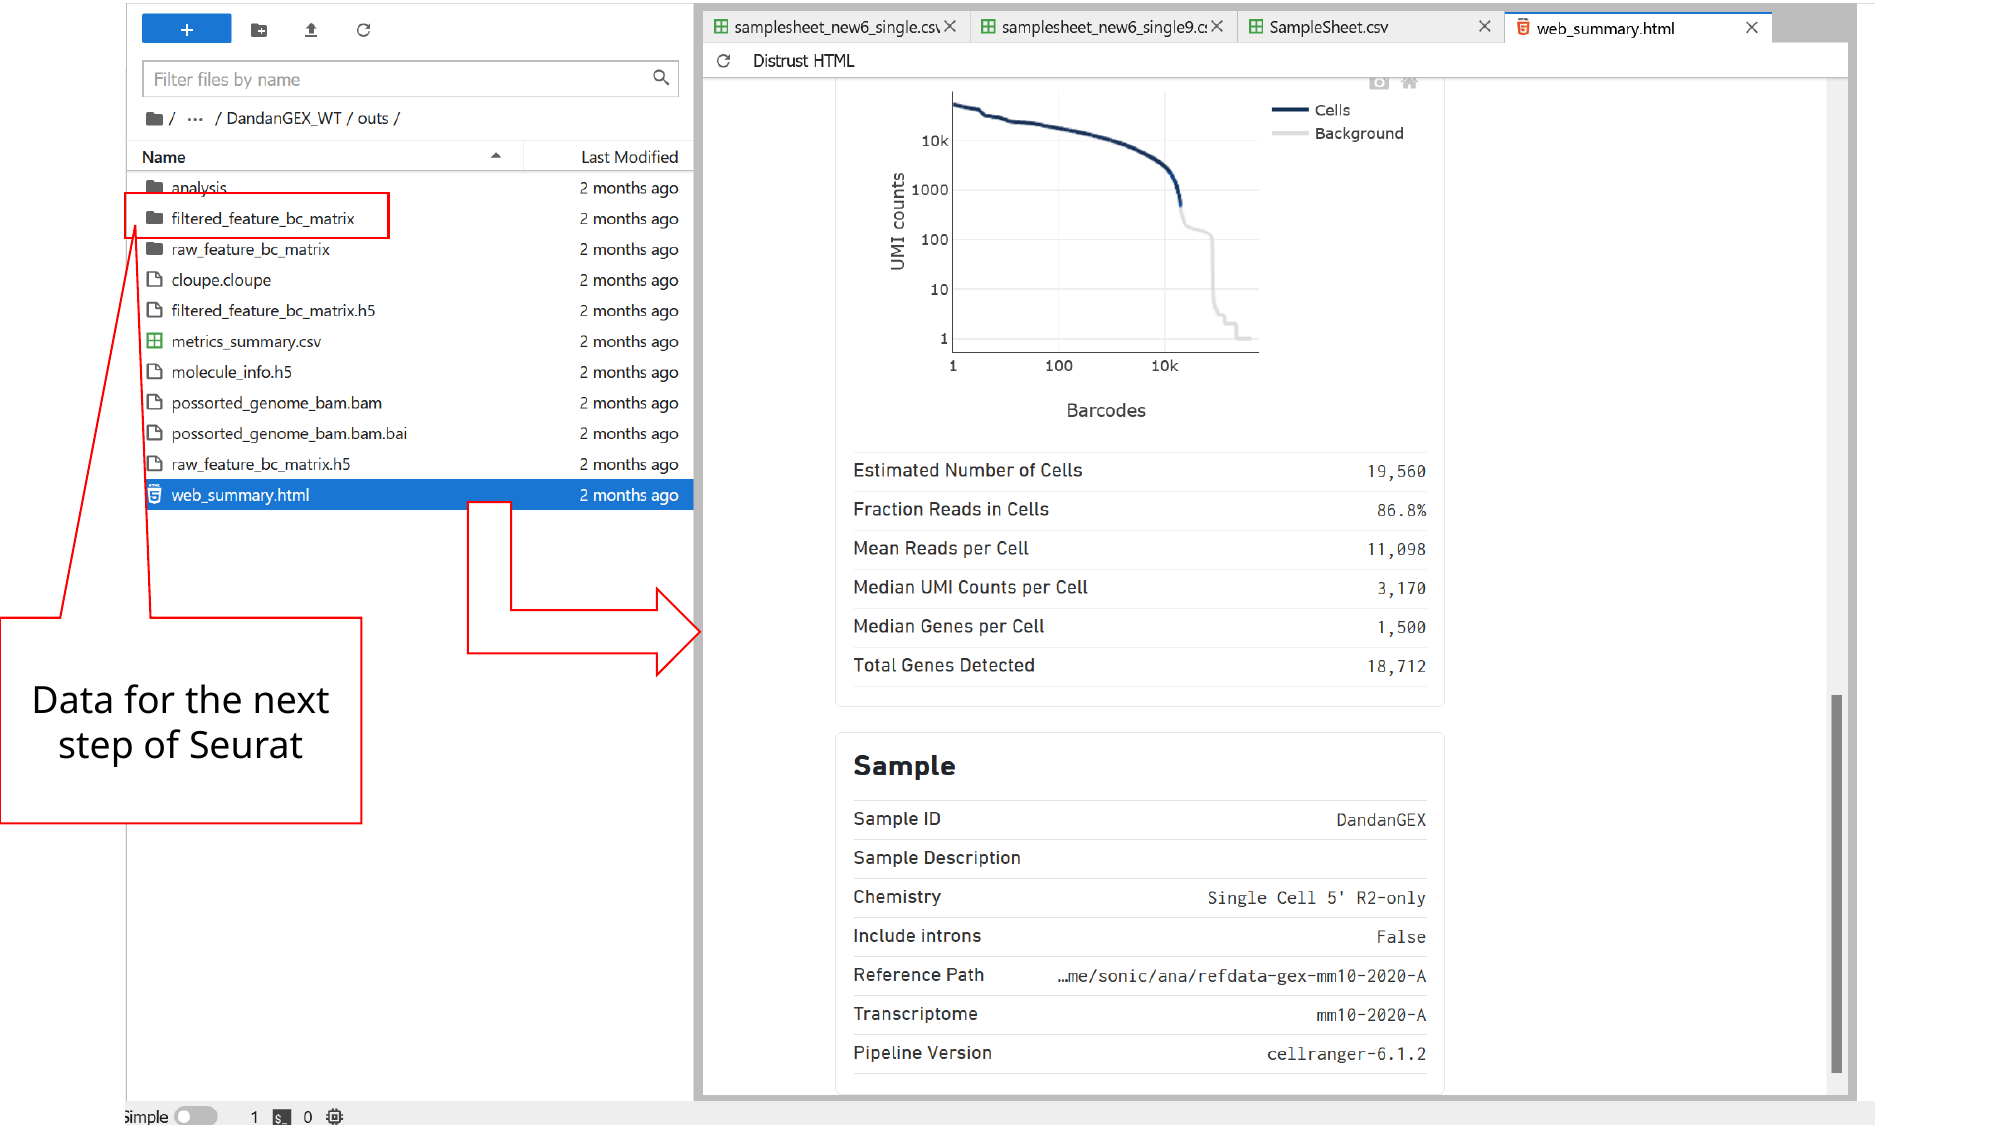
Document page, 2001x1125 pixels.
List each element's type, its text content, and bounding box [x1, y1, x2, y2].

text_box Data for the next step of Seurat [0, 273, 125, 825]
picture [125, 0, 1875, 1125]
